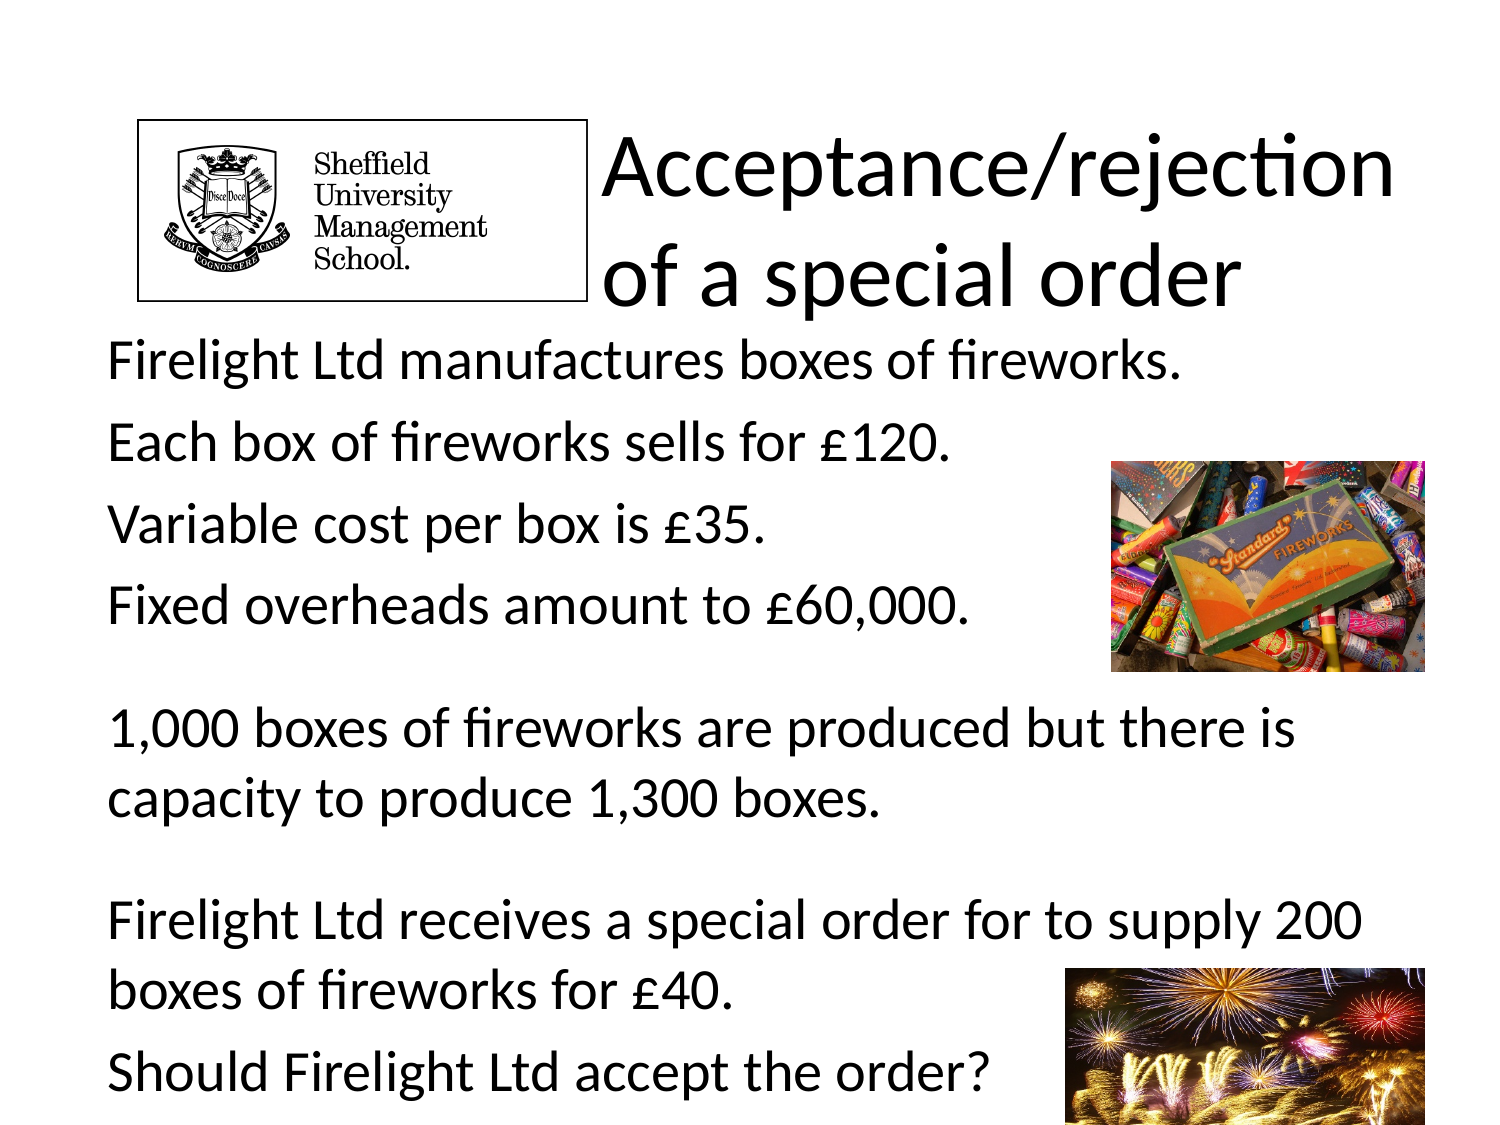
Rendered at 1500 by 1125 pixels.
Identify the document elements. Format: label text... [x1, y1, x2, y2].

list Firelight Ltd manufactures boxes of fireworks. Each box of fireworks sells for £120. Variable cost per box is £35. Fixed overheads amount to £60,000. 1,000 boxes of fireworks are produced but there is capacity to produce 1,300 boxes. Firelight Ltd receives a special order for to supply 200 boxes of fireworks for £40. Should Firelight Ltd accept the order? [75, 313, 1425, 1125]
picture [1065, 968, 1426, 1125]
picture [137, 119, 588, 302]
picture [1111, 461, 1426, 672]
title Acceptance/rejection of a special order [586, 120, 1483, 309]
